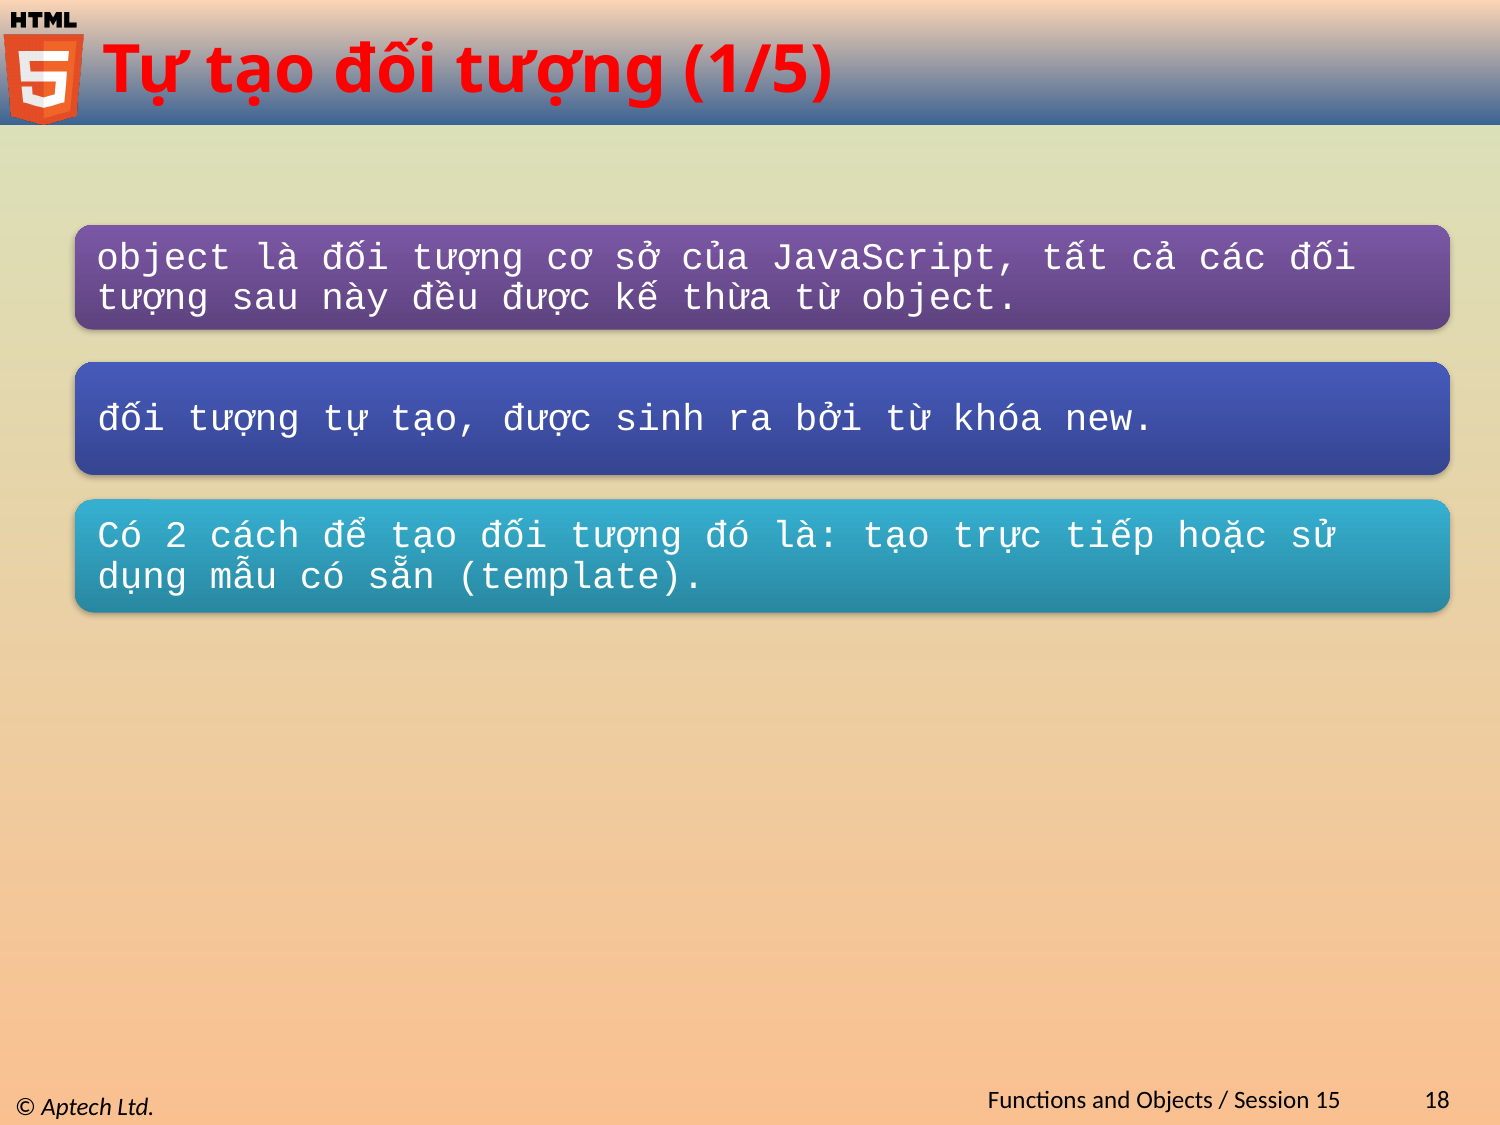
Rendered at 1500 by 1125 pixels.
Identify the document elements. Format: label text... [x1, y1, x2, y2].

title Tự tạo đối tượng (1/5) [87, 32, 1338, 101]
footer Functions and Objects / Session 15 [375, 1084, 1363, 1113]
slide_number 18 [1363, 1084, 1465, 1113]
picture [0, 12, 100, 125]
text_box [74, 224, 1451, 613]
